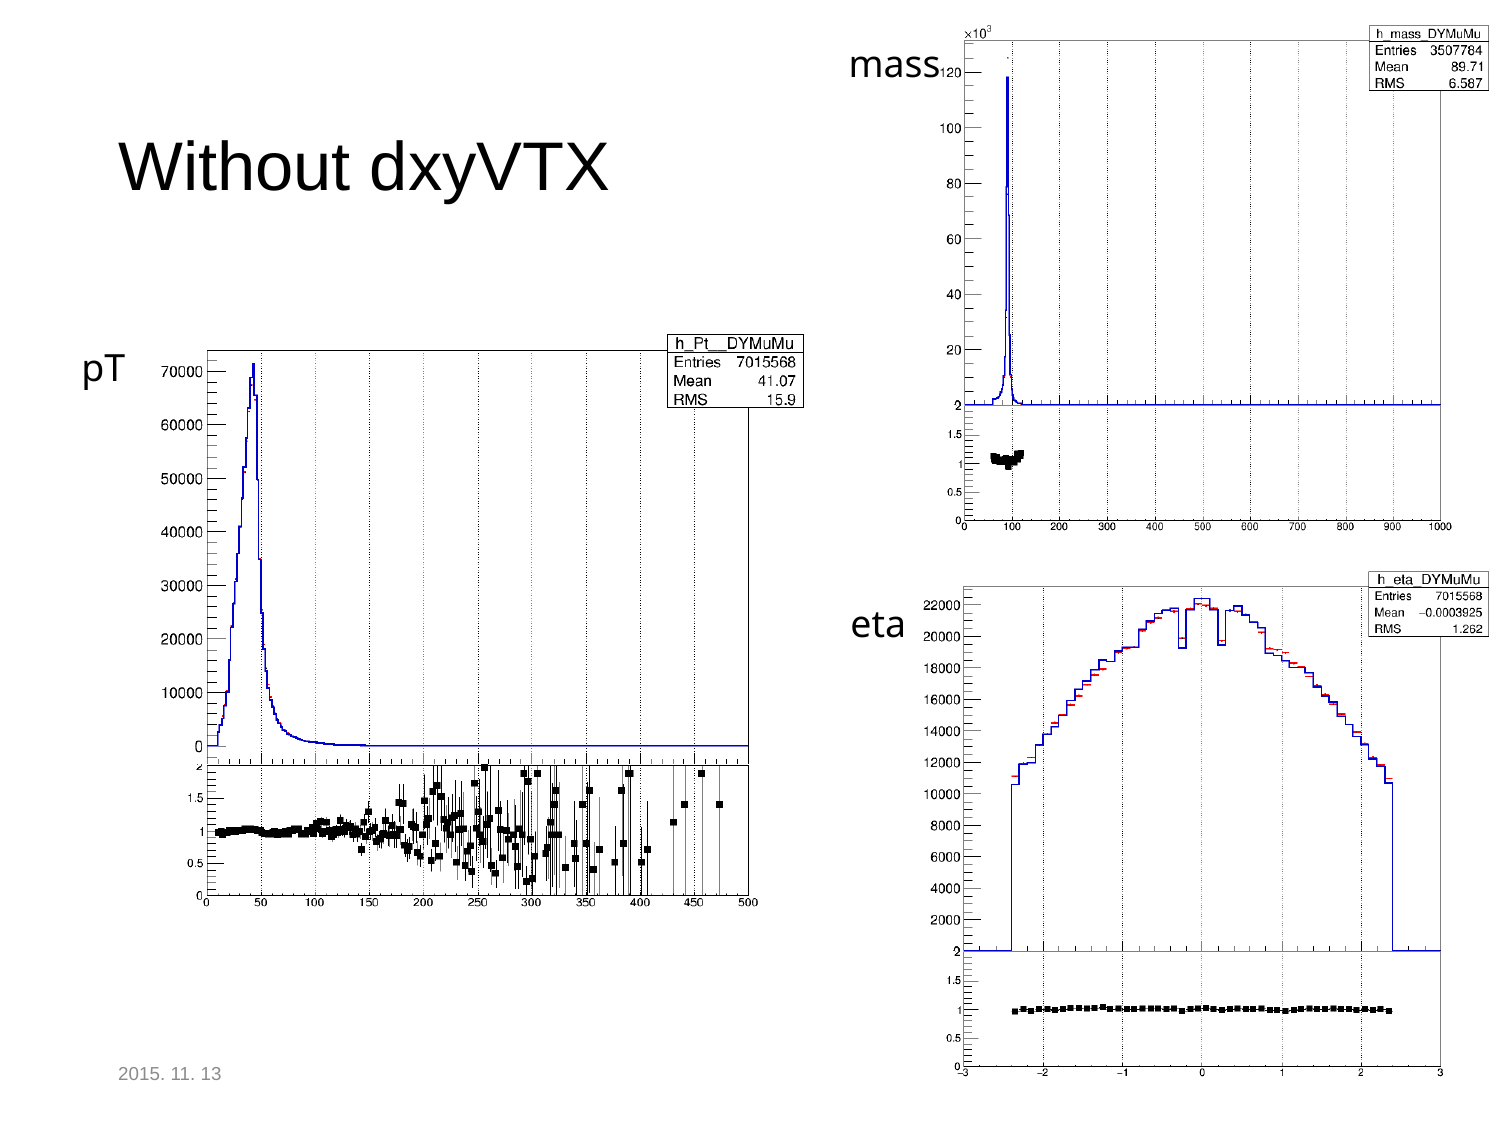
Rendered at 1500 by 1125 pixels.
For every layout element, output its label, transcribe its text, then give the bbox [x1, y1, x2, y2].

picture [904, 0, 1500, 1125]
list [139, 304, 816, 962]
title Without dxyVTX [103, 59, 905, 278]
text_box pT [66, 336, 139, 397]
slide_number 2015. 11. 13 [103, 1042, 441, 1103]
text_box mass [833, 32, 905, 93]
text_box eta [835, 592, 904, 653]
